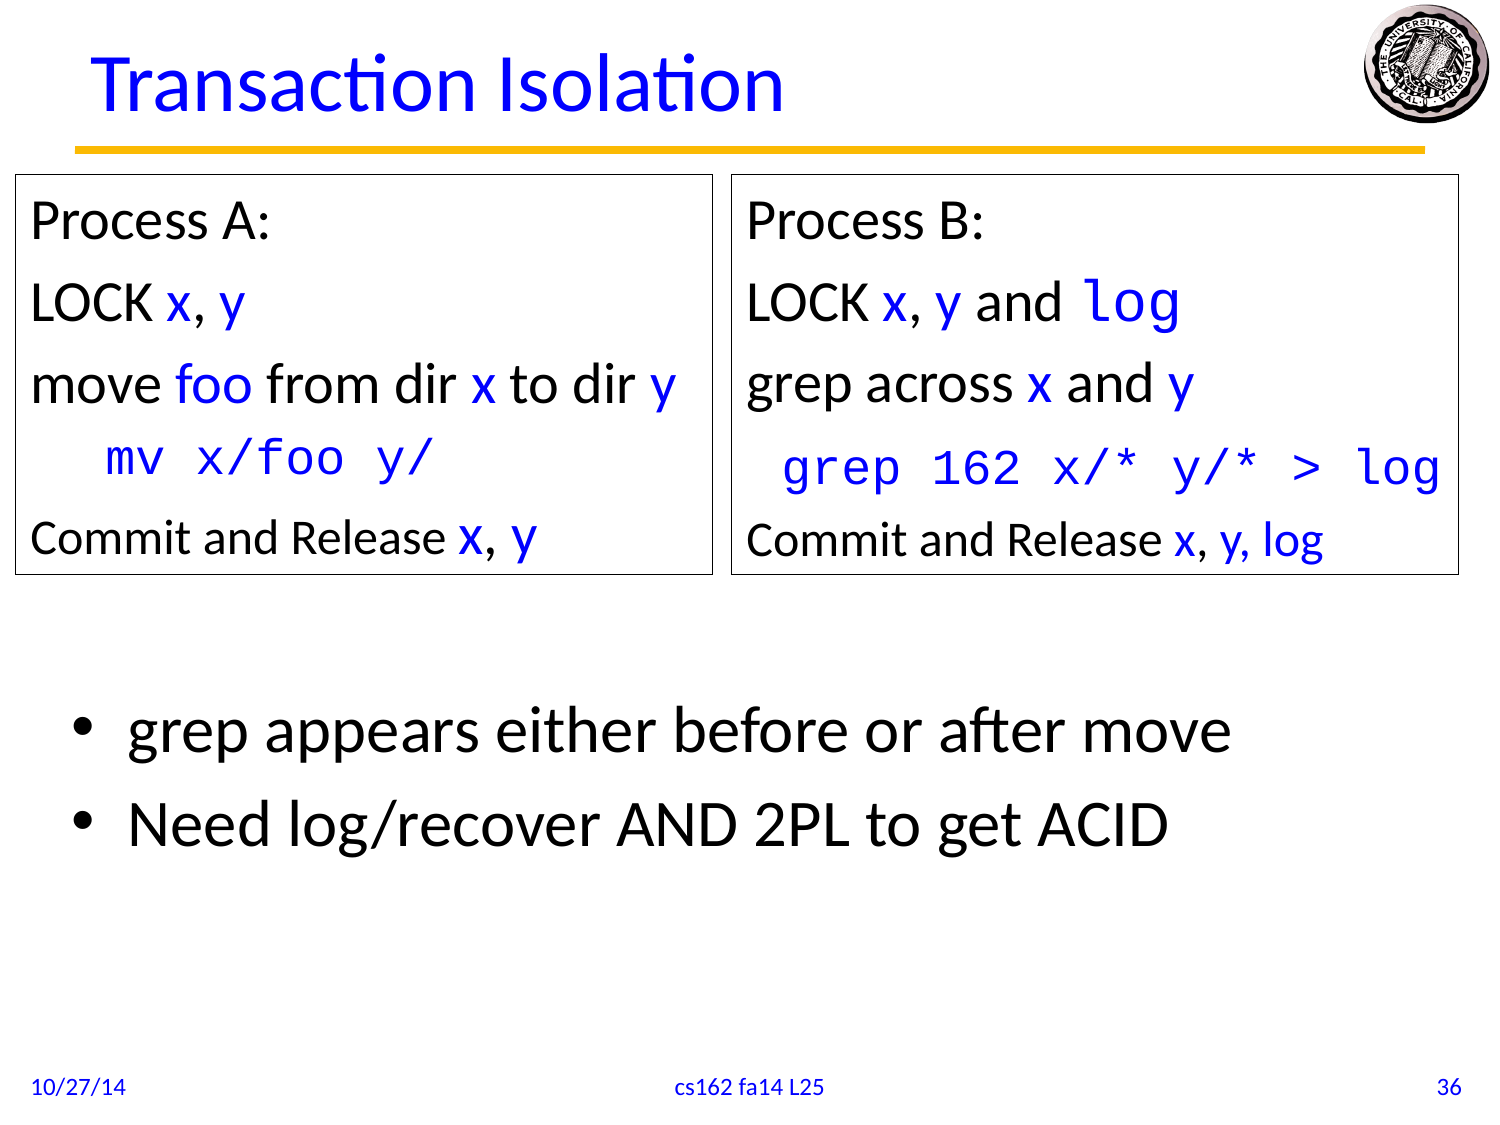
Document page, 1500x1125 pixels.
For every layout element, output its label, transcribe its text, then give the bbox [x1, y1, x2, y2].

slide_number 36 [1127, 1055, 1478, 1115]
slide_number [15, 1055, 366, 1115]
footer cs162 fa14 L25 [512, 1055, 988, 1115]
text_box Process A: LOCK x, y move foo from dir x to dir y mv x/foo y/ Commit and Release x, y [15, 174, 713, 575]
title Transaction Isolation [75, 6, 1425, 150]
text_box Process B: LOCK x, y and log grep across x and y grep 162 x/* y/* > log Commit and Release x, y, log [731, 174, 1459, 575]
picture [1350, 0, 1500, 127]
list grep appears either before or after move Need log/recover AND 2PL to get ACID [56, 678, 1407, 916]
